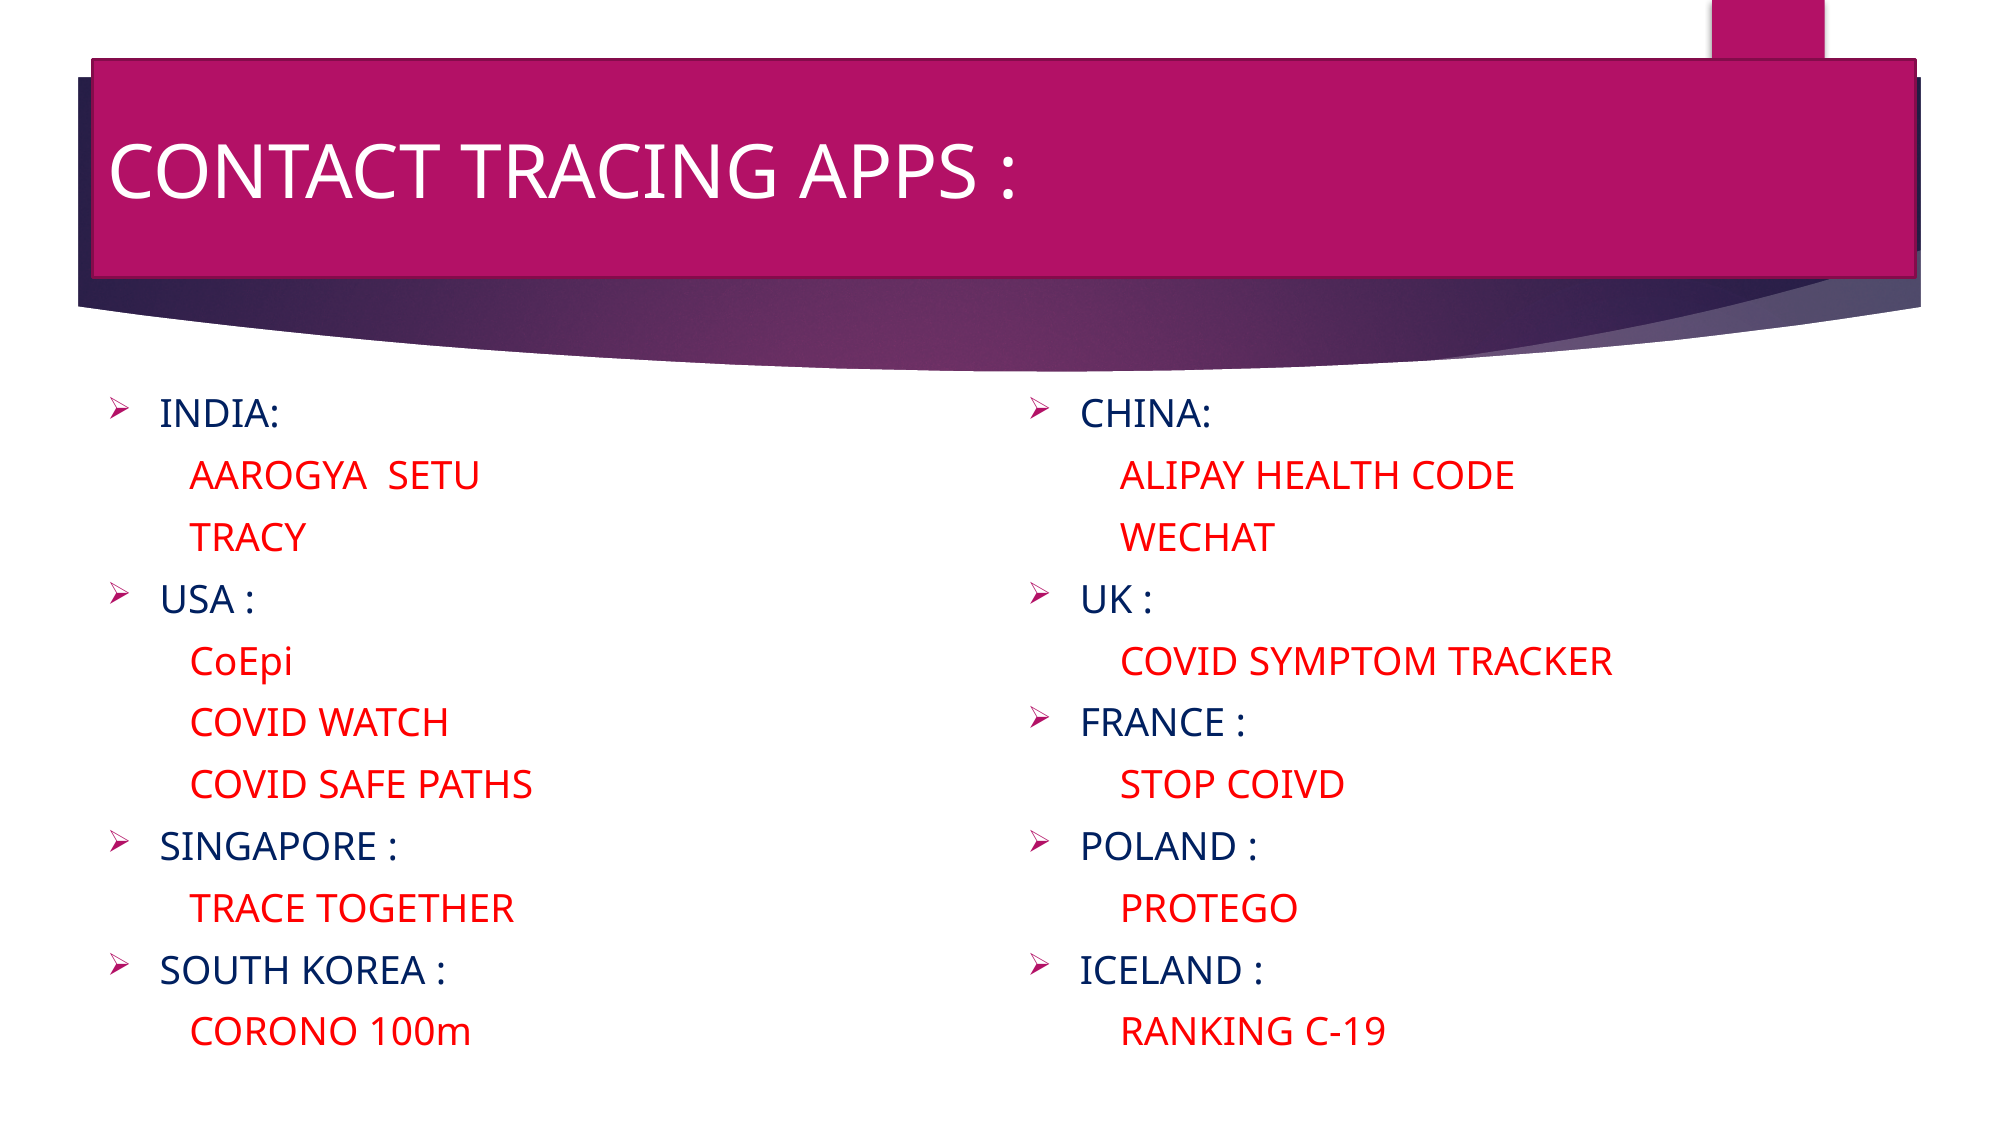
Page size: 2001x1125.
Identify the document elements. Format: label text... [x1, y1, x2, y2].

list INDIA: AAROGYA SETU TRACY USA : CoEpi COVID WATCH COVID SAFE PATHS SINGAPORE : TRACE TOGETHER SOUTH KOREA : CORONO 100m [92, 319, 988, 1066]
title CONTACT TRACING APPS : [91, 58, 1917, 279]
list CHINA: ALIPAY HEALTH CODE WECHAT UK : COVID SYMPTOM TRACKER FRANCE : STOP COIVD POLAND : PROTEGO ICELAND : RANKING C-19 [1012, 319, 1916, 1066]
